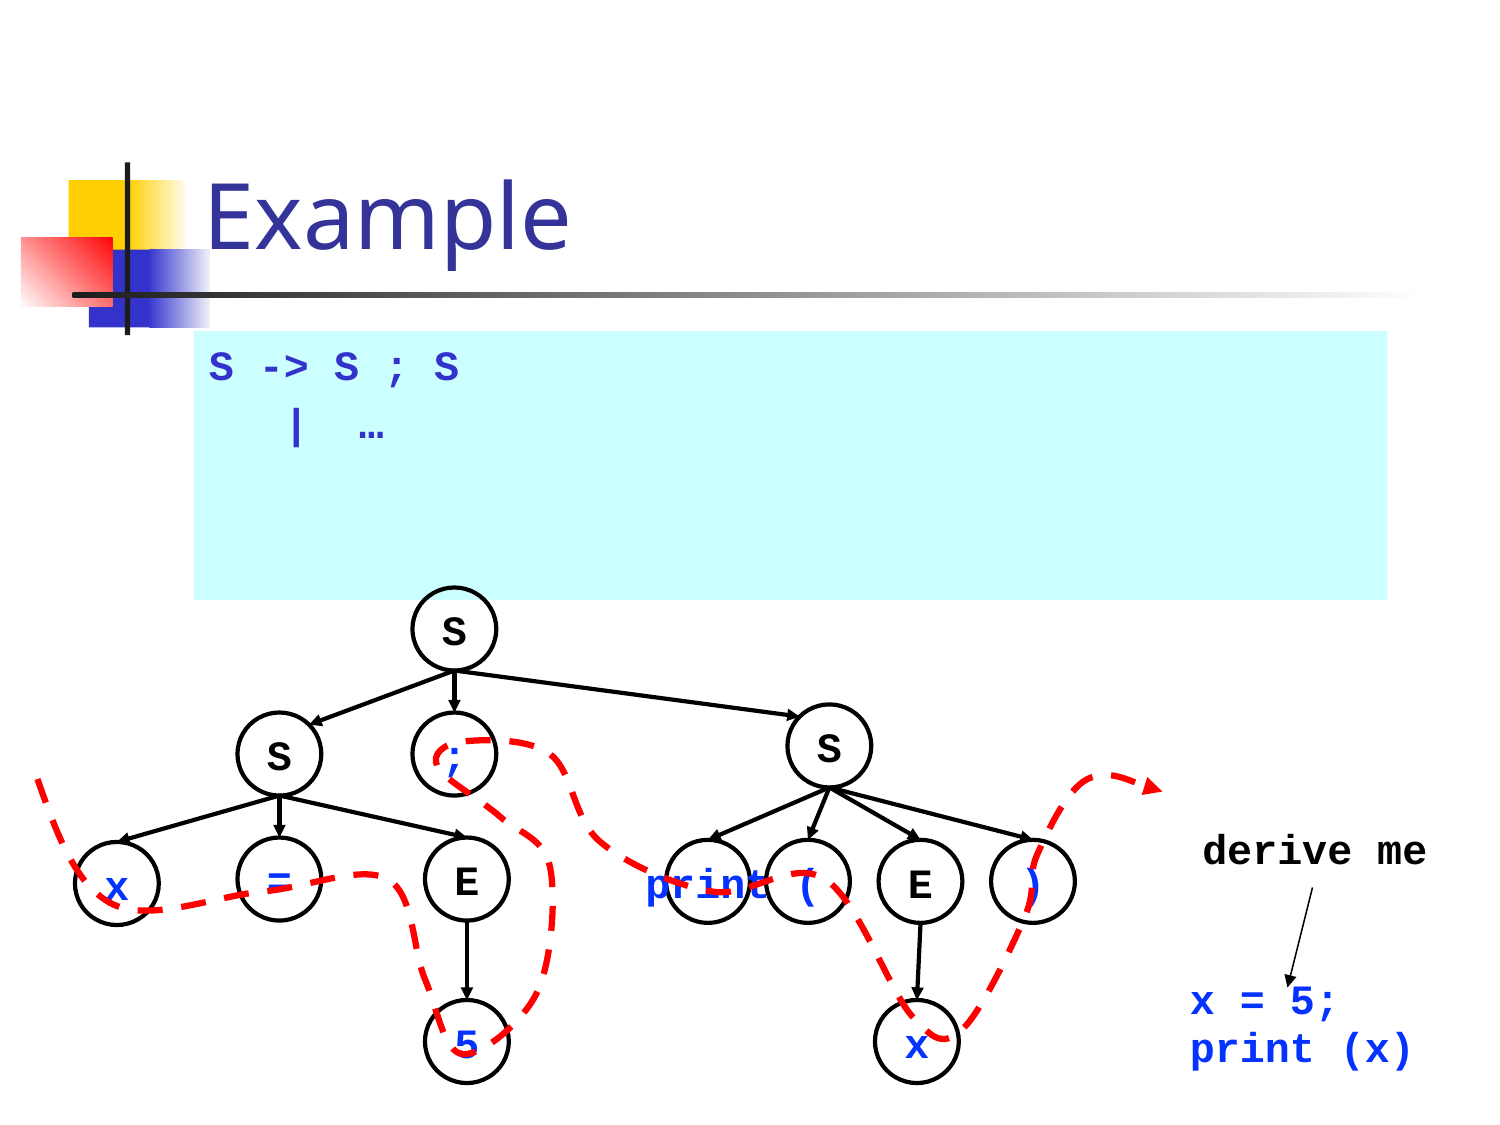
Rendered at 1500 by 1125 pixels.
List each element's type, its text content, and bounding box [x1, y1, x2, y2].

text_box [454, 672, 800, 715]
text_box ) [1024, 841, 1075, 923]
text_box S [787, 704, 872, 786]
list S -> S ; S | … [193, 331, 1388, 600]
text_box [279, 797, 468, 836]
text_box ( [766, 873, 845, 923]
text_box x = 5; print (x) [1175, 975, 1450, 1088]
text_box 5 [424, 1013, 509, 1084]
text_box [916, 924, 921, 999]
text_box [707, 789, 805, 838]
text_box ; [458, 784, 483, 793]
text_box S [412, 587, 497, 670]
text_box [807, 789, 827, 838]
text_box x [874, 1003, 959, 1084]
text_box x [74, 871, 149, 926]
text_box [308, 672, 455, 723]
text_box [1284, 887, 1313, 988]
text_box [116, 797, 277, 840]
text_box print [666, 879, 750, 923]
title Example [188, 35, 1468, 275]
text_box [37, 740, 1163, 1055]
text_box ; [412, 723, 494, 783]
text_box derive me [1187, 824, 1463, 888]
text_box = [240, 881, 322, 921]
text_box S [237, 712, 322, 782]
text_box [829, 789, 1034, 838]
